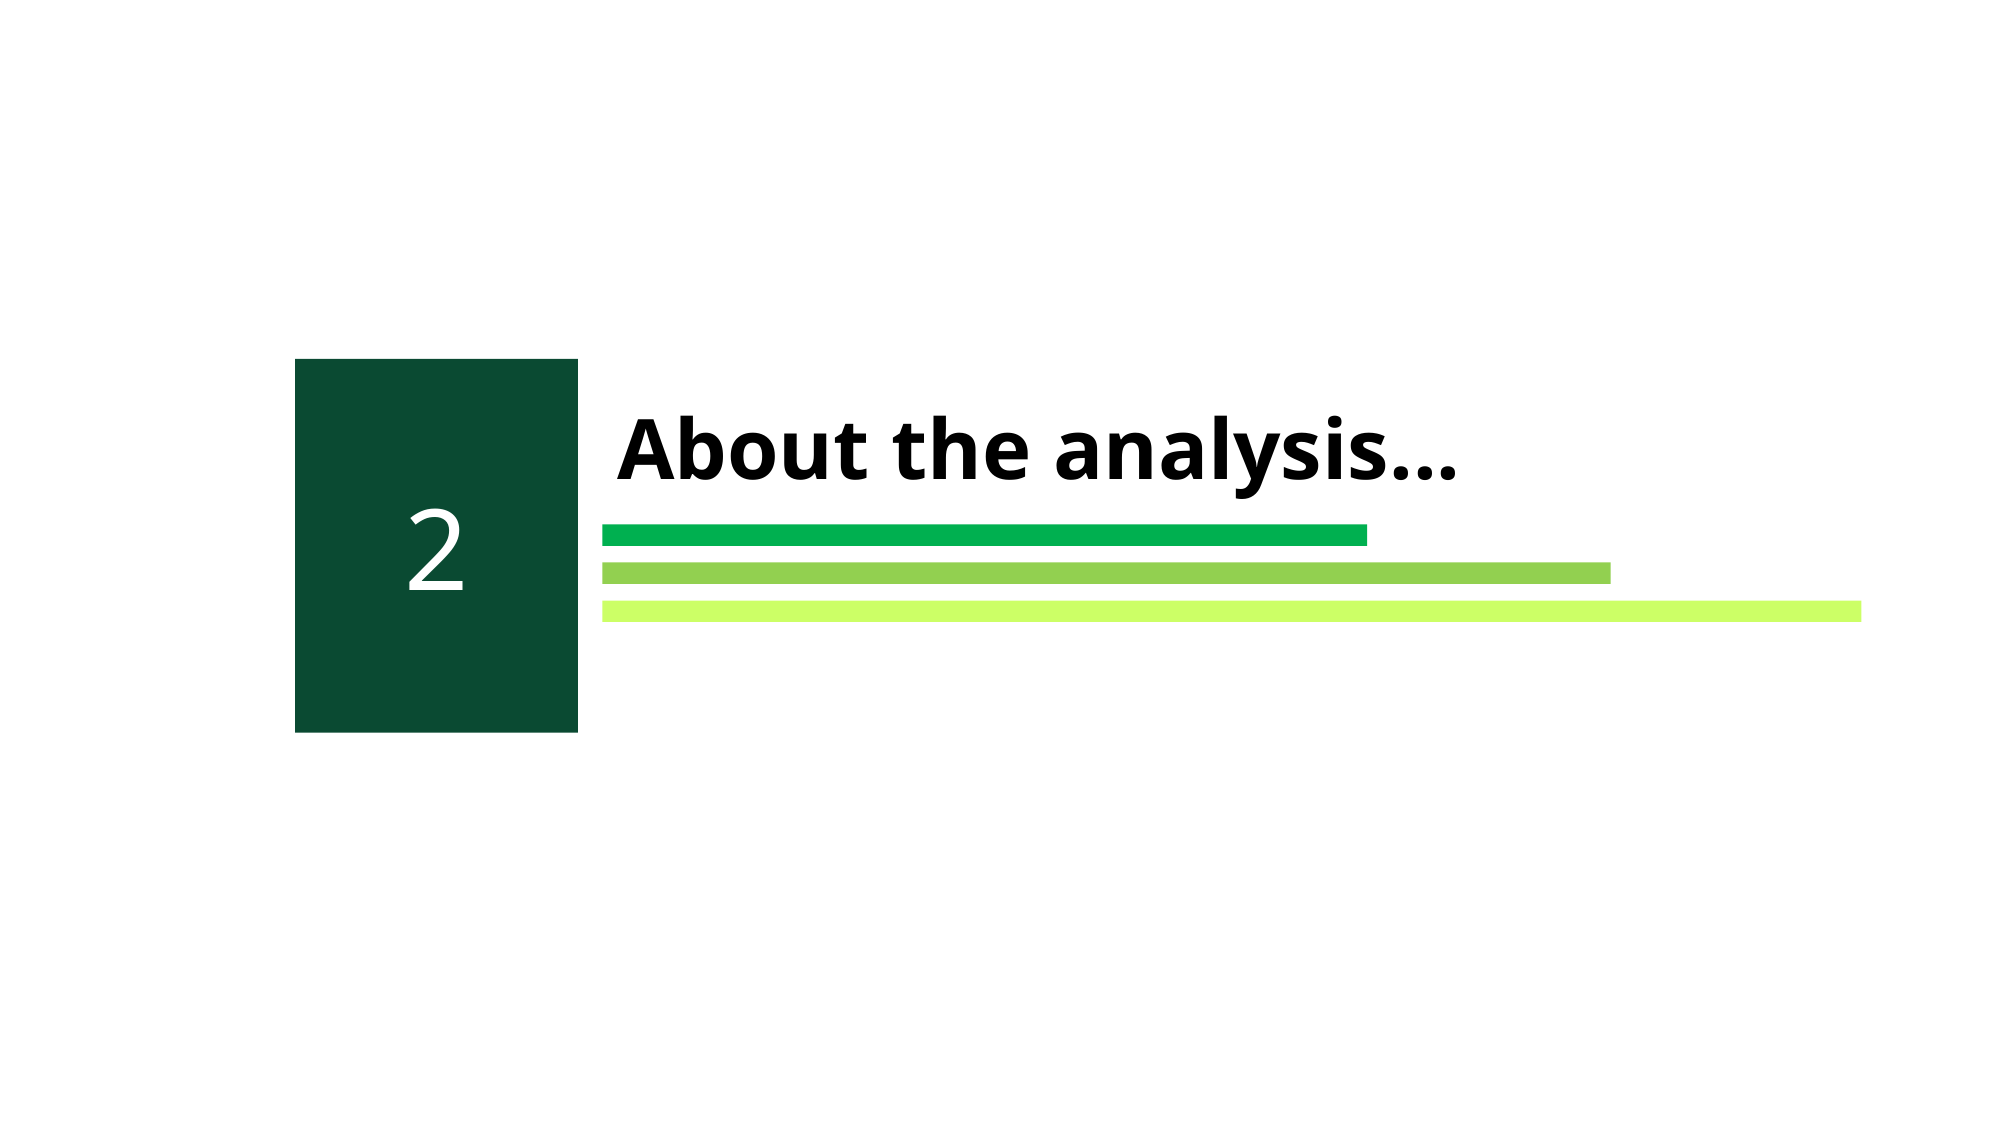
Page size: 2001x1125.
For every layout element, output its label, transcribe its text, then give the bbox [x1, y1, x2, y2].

text_box [601, 561, 1612, 585]
text_box 2 [294, 357, 579, 734]
text_box [601, 599, 1863, 624]
text_box [601, 523, 1369, 547]
text_box About the analysis... [602, 388, 1611, 504]
